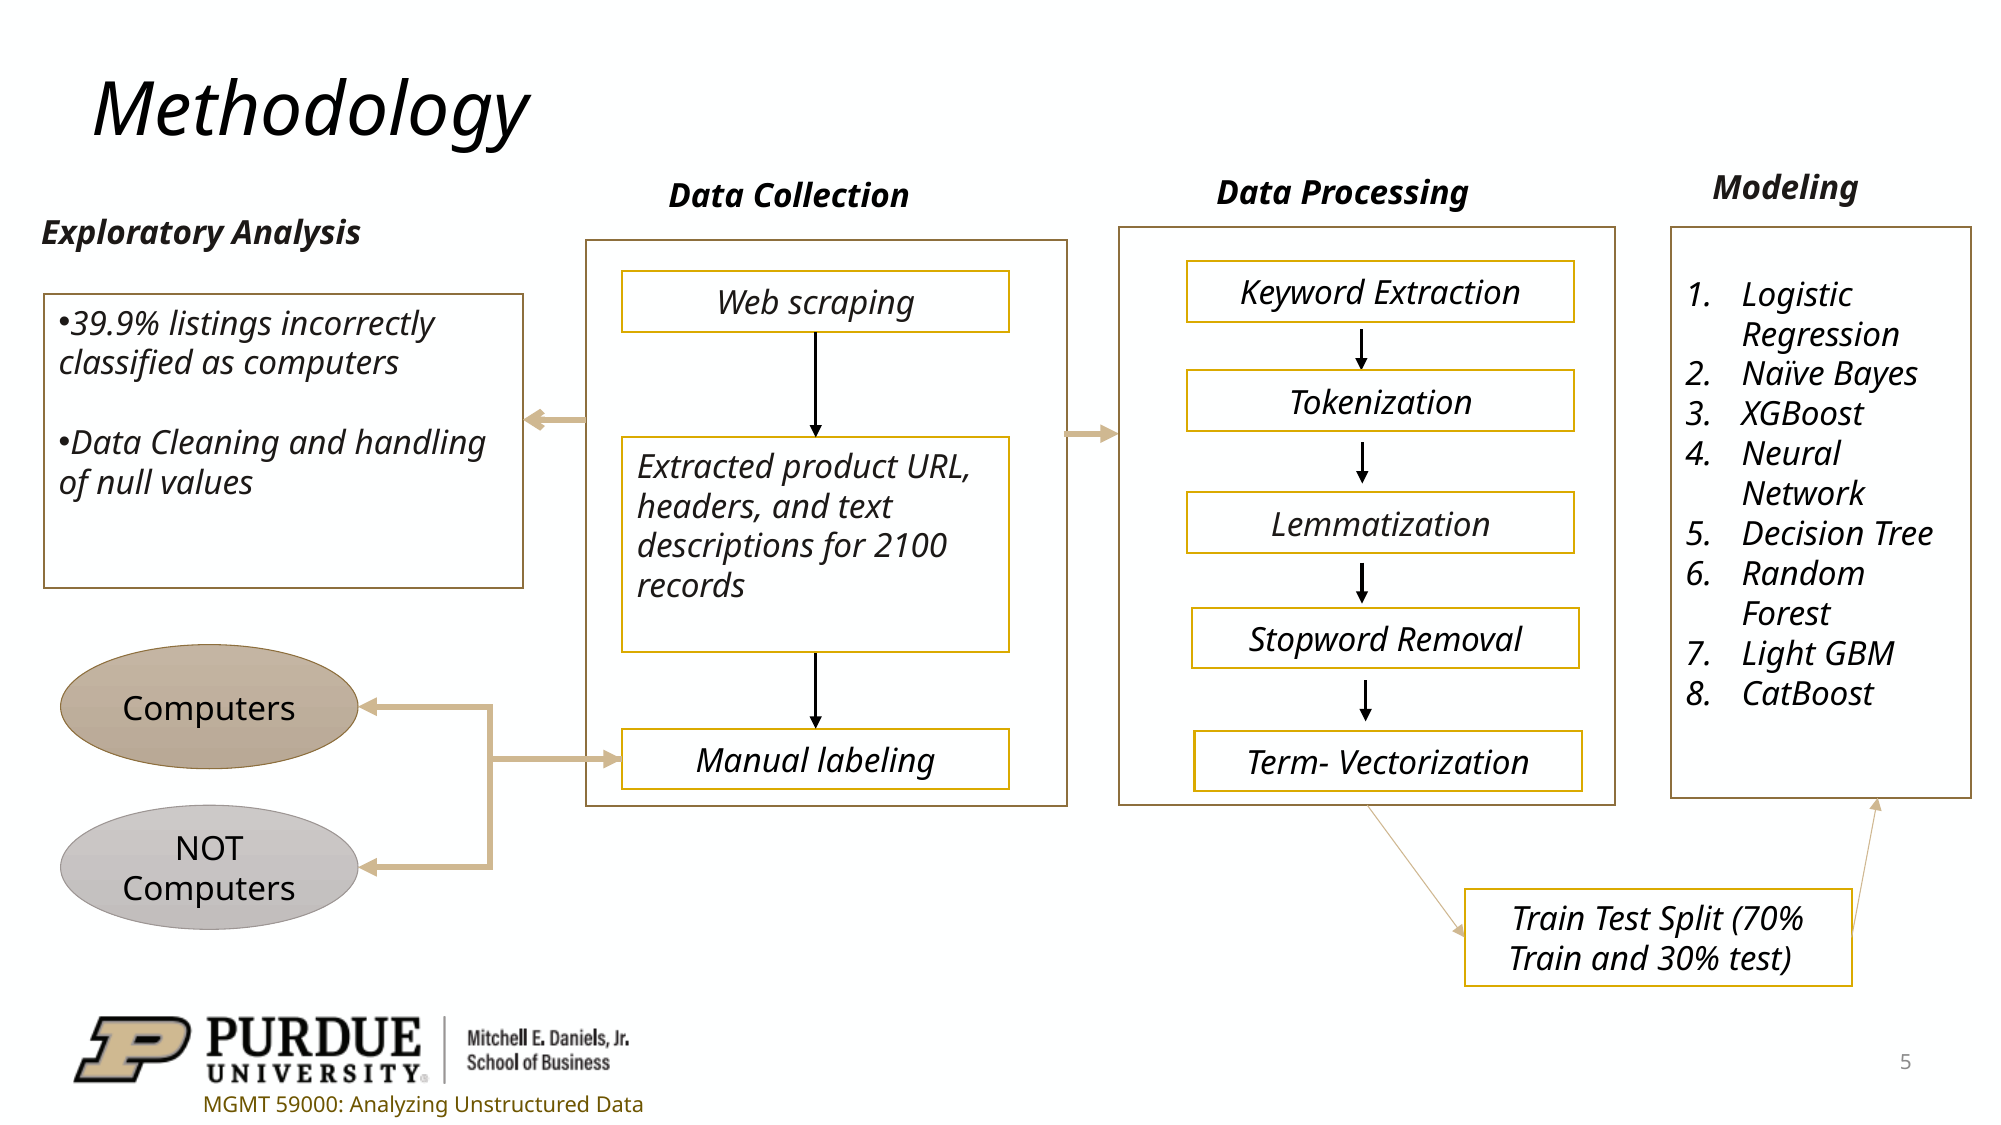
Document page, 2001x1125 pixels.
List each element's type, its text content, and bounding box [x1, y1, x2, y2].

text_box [1851, 797, 1878, 938]
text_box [358, 759, 623, 868]
text_box NOT Computers [59, 804, 359, 930]
text_box Exploratory Analysis [26, 204, 377, 259]
text_box Computers [59, 644, 359, 770]
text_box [358, 706, 623, 759]
text_box [585, 239, 1068, 807]
text_box Manual labeling [623, 728, 1010, 790]
text_box Logistic Regression Naïve Bayes XGBoost Neural Network Decision Tree Random Forest Light GBM CatBoost [1670, 226, 1972, 799]
text_box 39.9% listings incorrectly classified as computers Data Cleaning and handling of null values [43, 293, 524, 589]
text_box Extracted product URL, headers, and text descriptions for 2100 records [621, 436, 1010, 653]
text_box Data Processing [1201, 164, 1591, 219]
slide_number 5 [1776, 1036, 1927, 1089]
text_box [1367, 805, 1465, 938]
text_box [1118, 226, 1616, 806]
text_box Train Test Split (70% Train and 30% test) [1464, 888, 1853, 987]
text_box MGMT 59000: Analyzing Unstructured Data [188, 1083, 1000, 1125]
text_box Modeling [1670, 158, 1901, 214]
title Methodology [76, 63, 1925, 160]
text_box Data Collection [653, 167, 925, 222]
text_box Web scraping [621, 270, 1010, 333]
